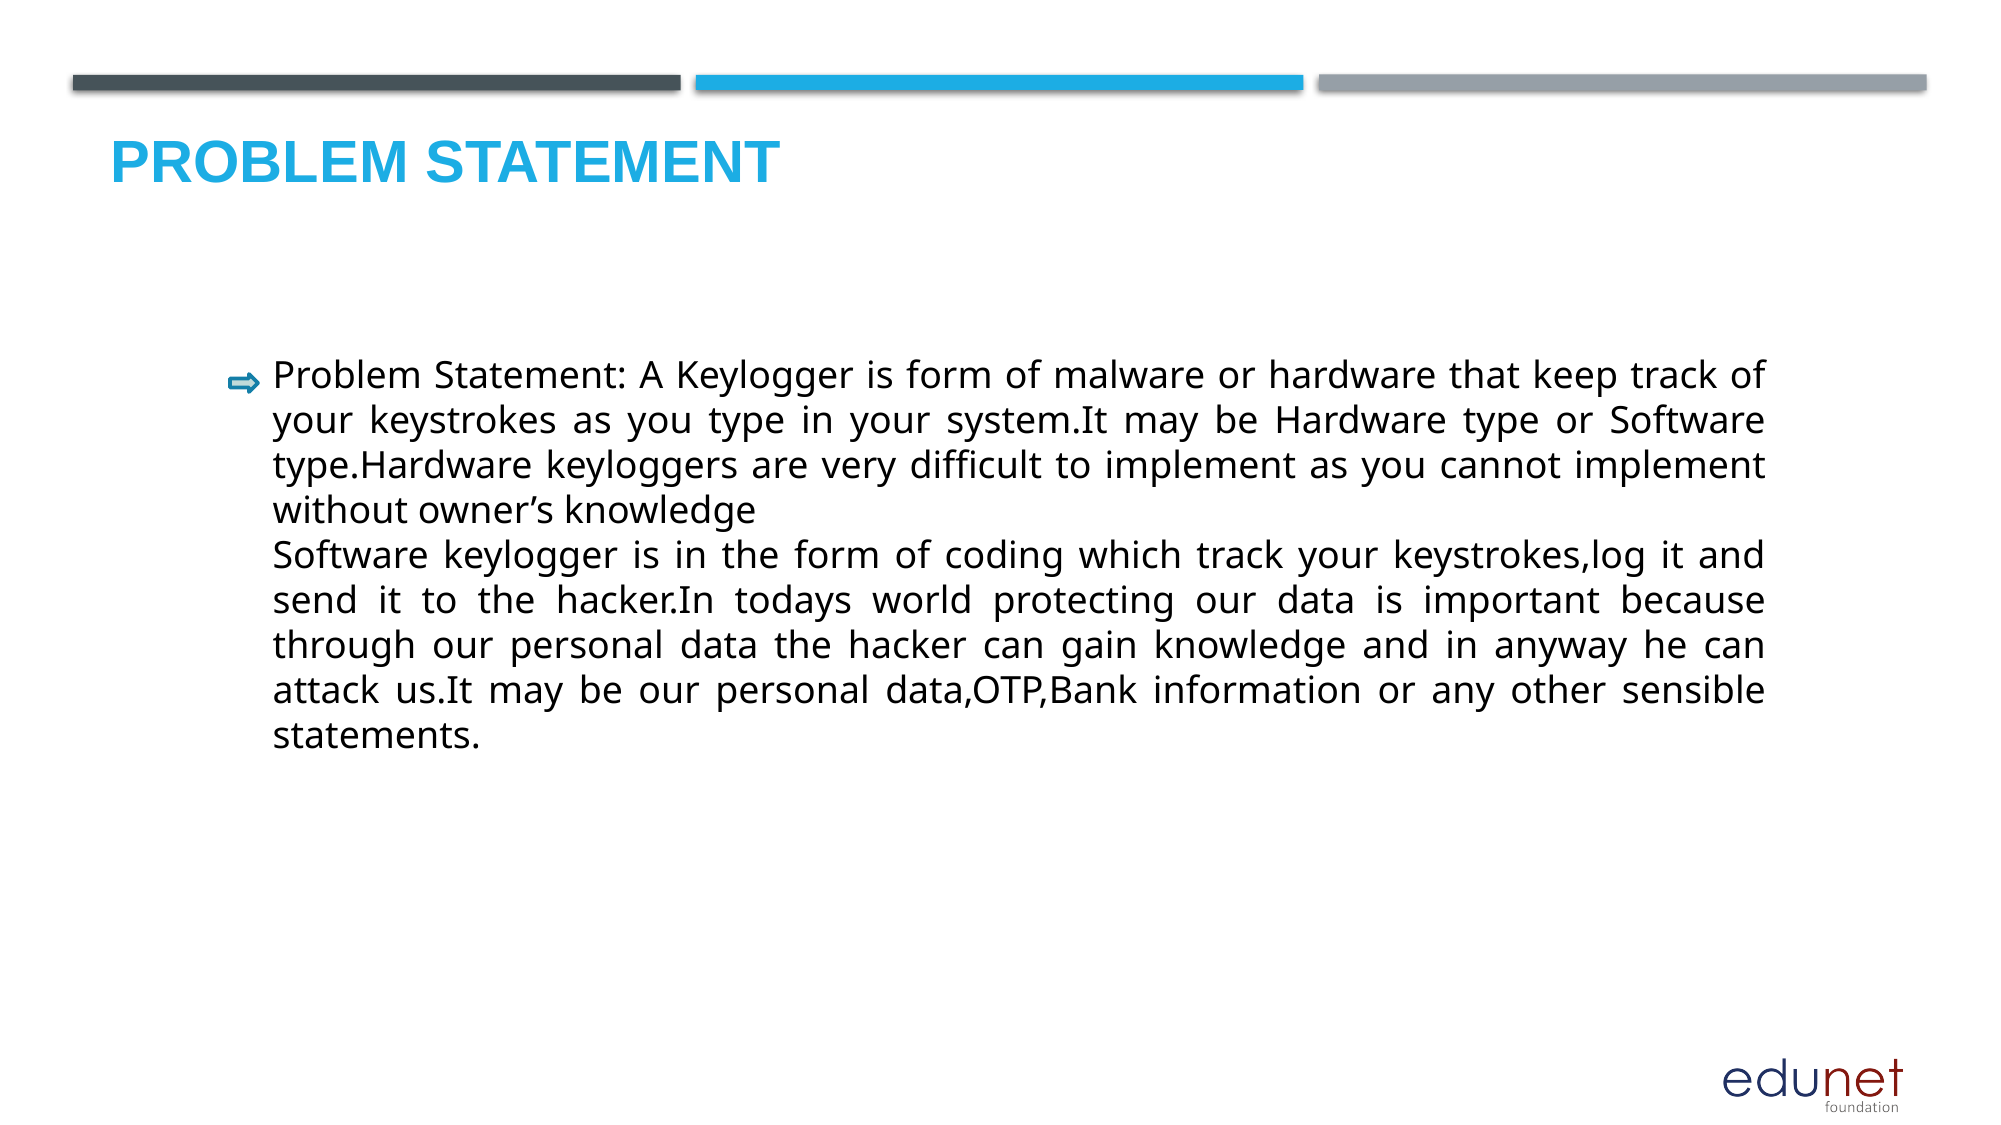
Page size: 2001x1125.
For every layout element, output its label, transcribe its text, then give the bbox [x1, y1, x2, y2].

list [74, 203, 1884, 970]
picture [1719, 1056, 1905, 1116]
title Problem Statement [95, 115, 1905, 203]
text_box Problem Statement: A Keylogger is form of malware or hardware that keep track of your keystrokes as you type in your system.It may be Hardware type or Software type.Hardware keyloggers are very difficult to implement as you cannot implement without owner’s knowledge Software keylogger is in the form of coding which track your keystrokes,log it and send it to the hacker.In todays world protecting our data is important because through our personal data the hacker can gain knowledge and in anyway he can attack us.It may be our personal data,OTP,Bank information or any other sensible statements. [257, 343, 1782, 764]
text_box [228, 372, 260, 394]
